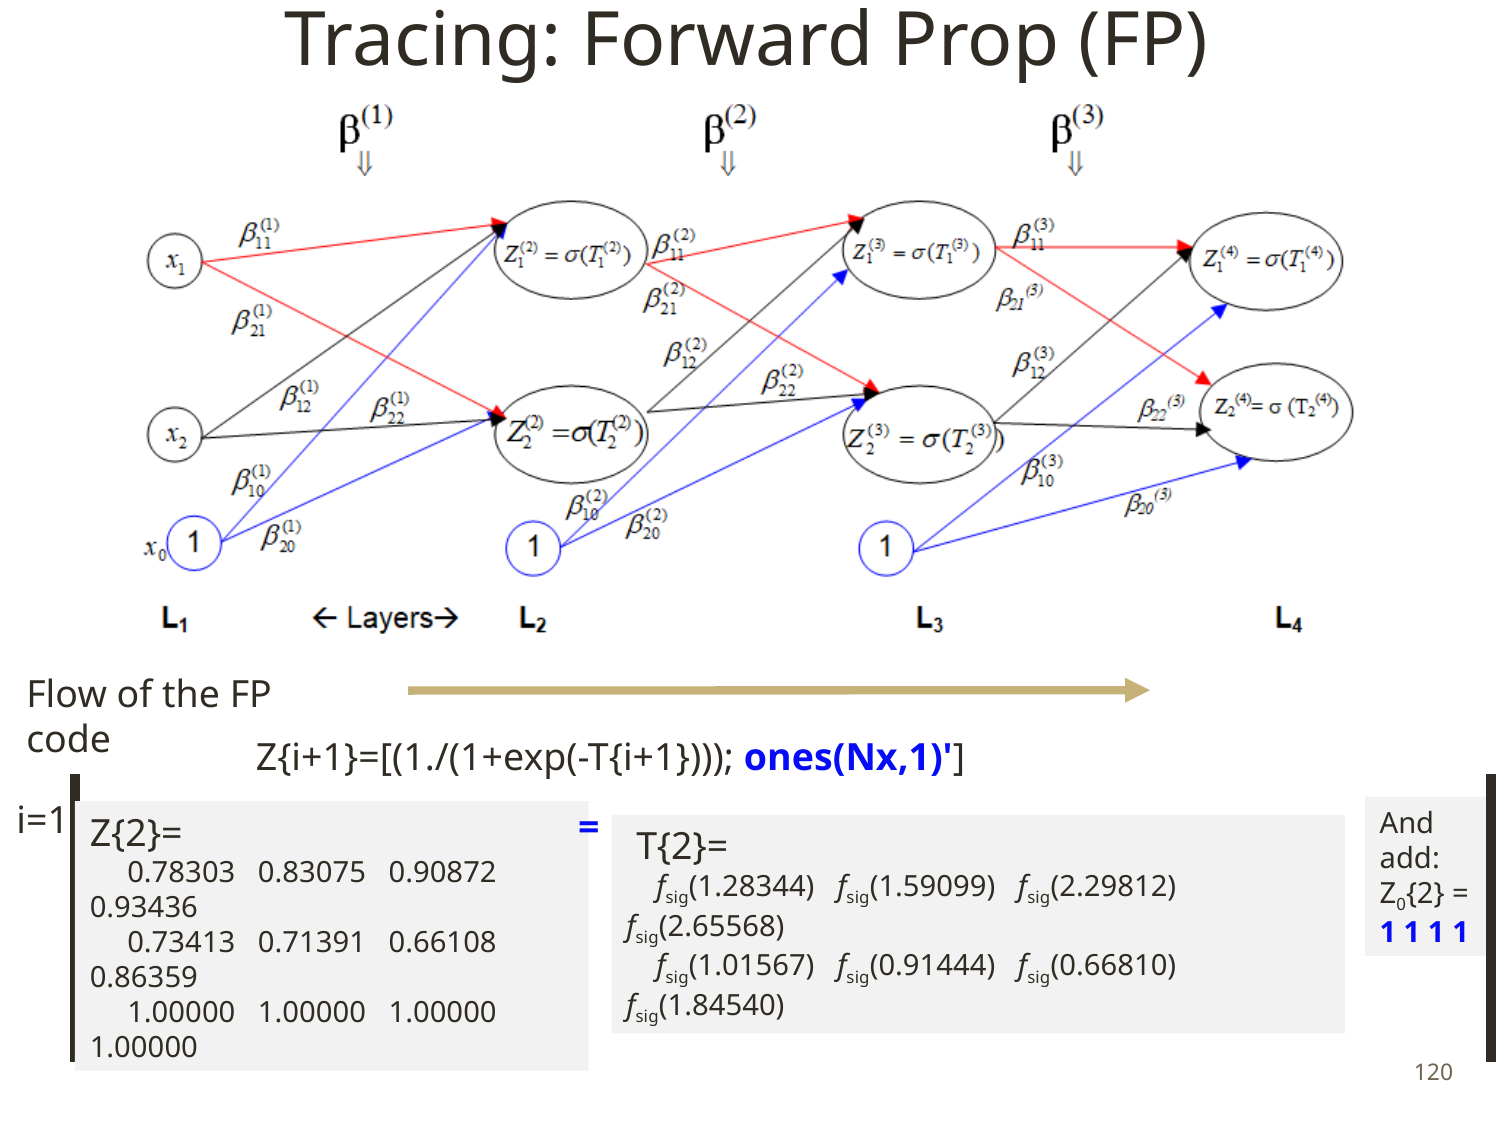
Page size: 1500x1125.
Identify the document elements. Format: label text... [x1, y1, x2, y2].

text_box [1489, 772, 1493, 1064]
text_box Z{2}= 0.78303 0.83075 0.90872 0.93436 0.73413 0.71391 0.66108 0.86359 1.00000 1.00000 1.00000 1.00000 [79, 801, 589, 1071]
text_box T{2}= fsig(1.28344) fsig(1.59099) fsig(2.29812) fsig(2.65568) fsig(1.01567) fsig(0.91444) fsig(0.66810) fsig(1.84540) [611, 814, 1346, 1034]
text_box = [563, 795, 615, 856]
text_box And add: Z0{2} = 1 1 1 1 [1364, 796, 1483, 956]
text_box i=1 [0, 788, 67, 849]
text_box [73, 772, 77, 1064]
text_box Flow of the FP code [11, 662, 375, 768]
title Tracing: Forward Prop (FP) [24, 23, 1469, 88]
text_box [406, 688, 1152, 693]
picture [134, 85, 1360, 652]
text_box Z{i+1}=[(1./(1+exp(-T{i+1}))); ones(Nx,1)'] [241, 725, 980, 785]
slide_number 120 [1118, 1042, 1469, 1103]
